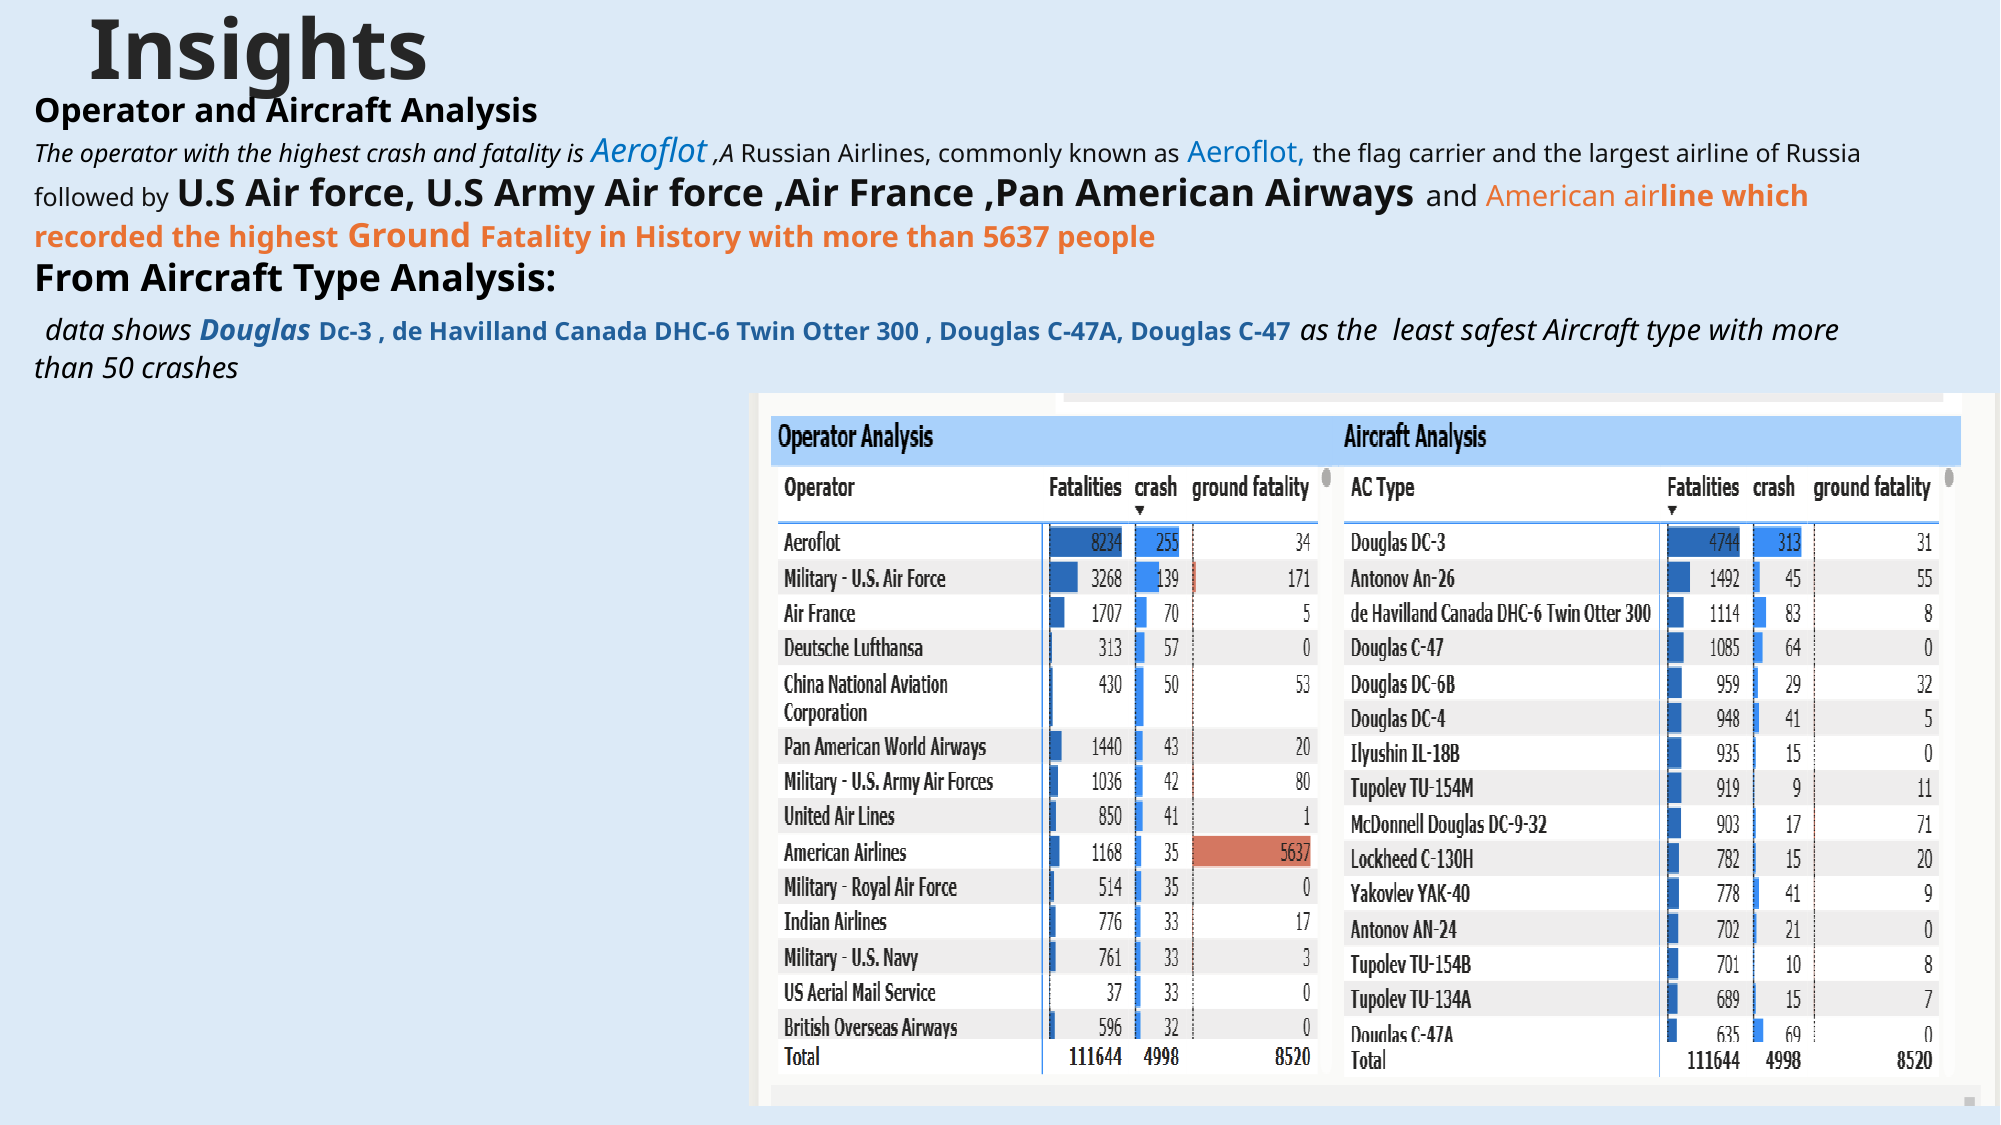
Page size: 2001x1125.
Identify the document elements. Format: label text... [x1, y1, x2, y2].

text_box Insights [75, 0, 673, 81]
text_box Operator and Aircraft Analysis The operator with the highest crash and fatality is Aeroflot ,A Russian Airlines, commonly known as Aeroflot, the flag carrier and the largest airline of Russia followed by U.S Air force, U.S Army Air force ,Air France ,Pan American Airways and American airline which recorded the highest Ground Fatality in History with more than 5637 people From Aircraft Type Analysis: data shows Douglas Dc-3 , de Havilland Canada DHC-6 Twin Otter 300 , Douglas C-47A, Douglas C-47 as the least safest Aircraft type with more than 50 crashes [19, 81, 1888, 432]
picture [748, 393, 2000, 1107]
